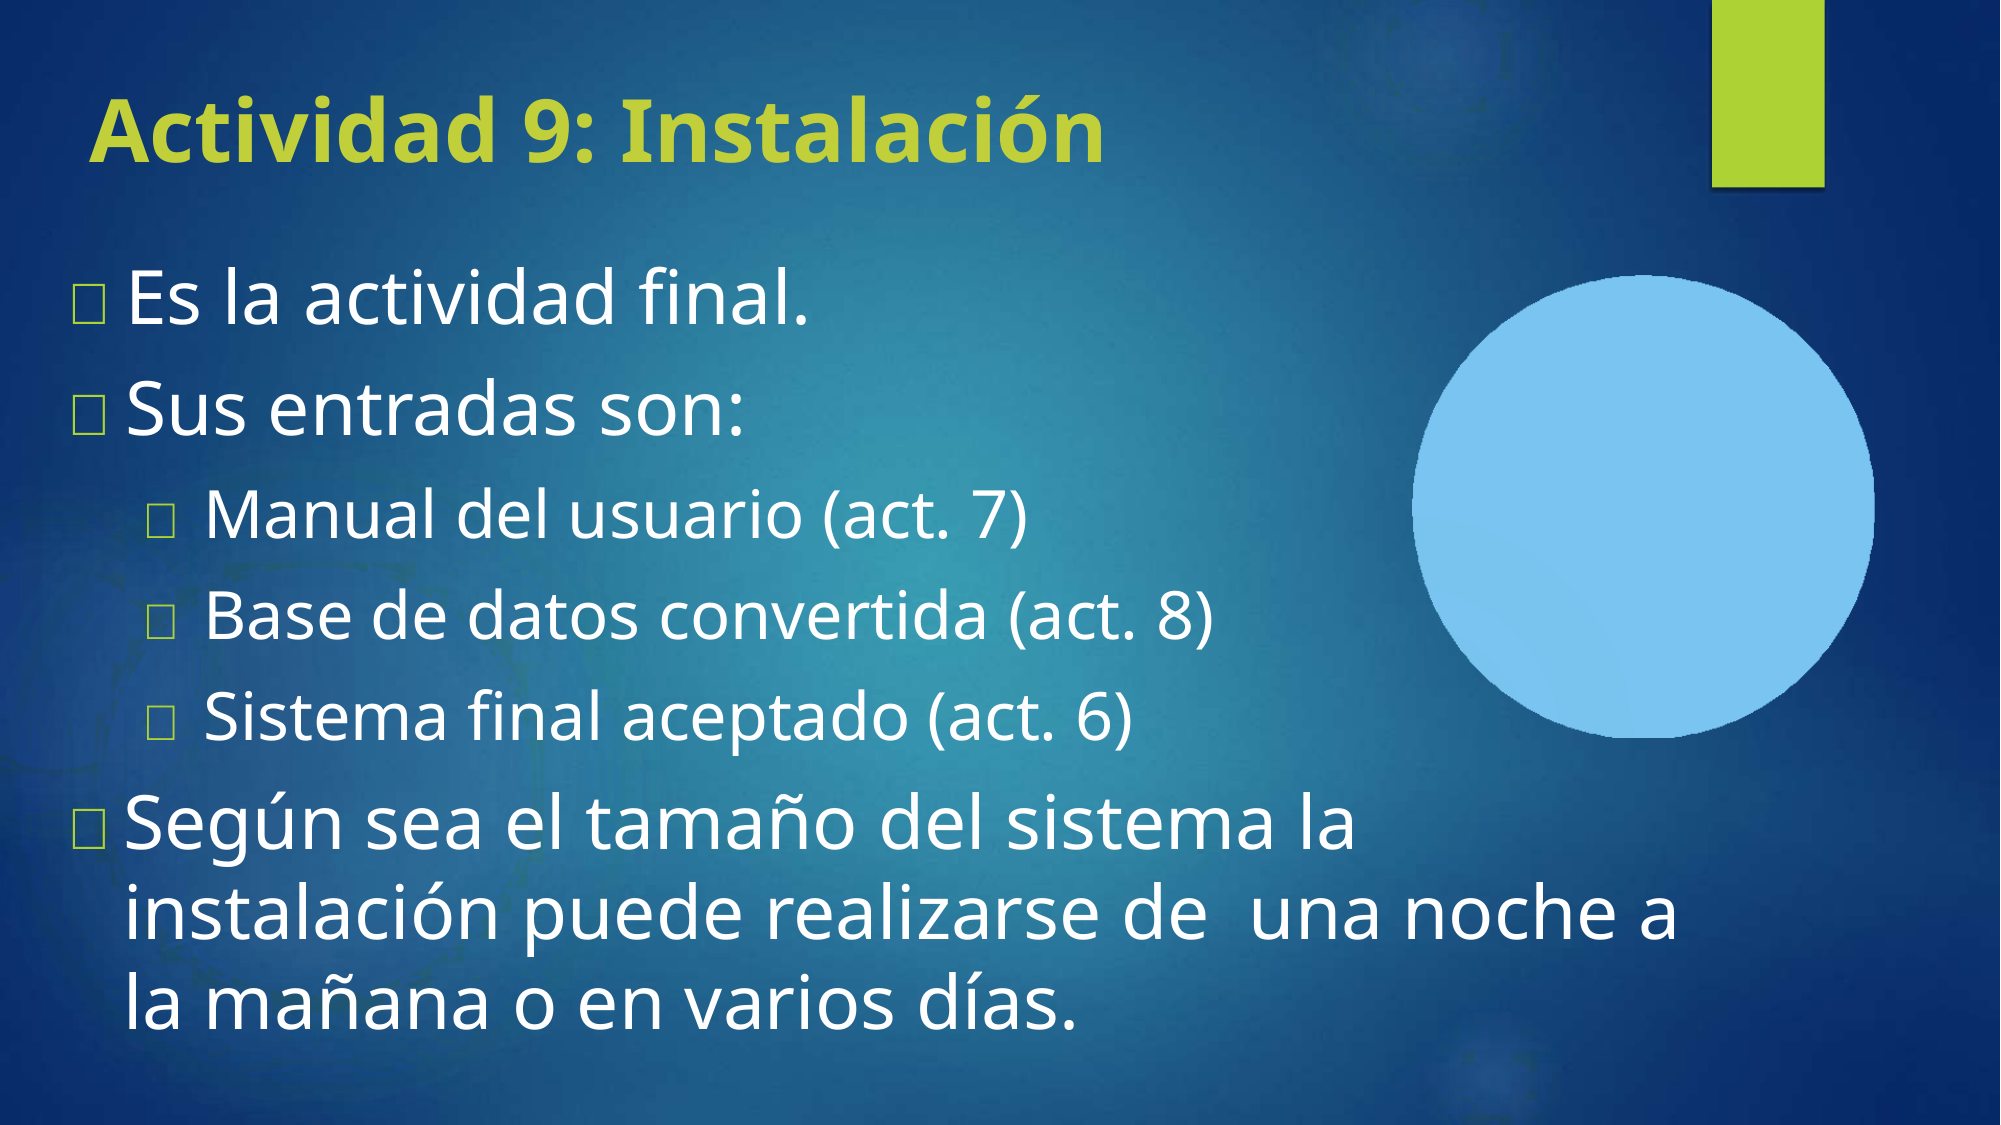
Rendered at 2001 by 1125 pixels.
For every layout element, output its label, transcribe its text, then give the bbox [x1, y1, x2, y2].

text_box  Es la actividad final.  Sus entradas son:  Manual del usuario (act. 7)  Base de datos convertida (act. 8)  Sistema final aceptado (act. 6)  Según sea el tamaño del sistema la instalación puede realizarse de una noche a la mañana o en varios días. [65, 227, 1691, 1045]
title Actividad 9: Instalación [87, 72, 1688, 227]
picture [0, 0, 2000, 1125]
